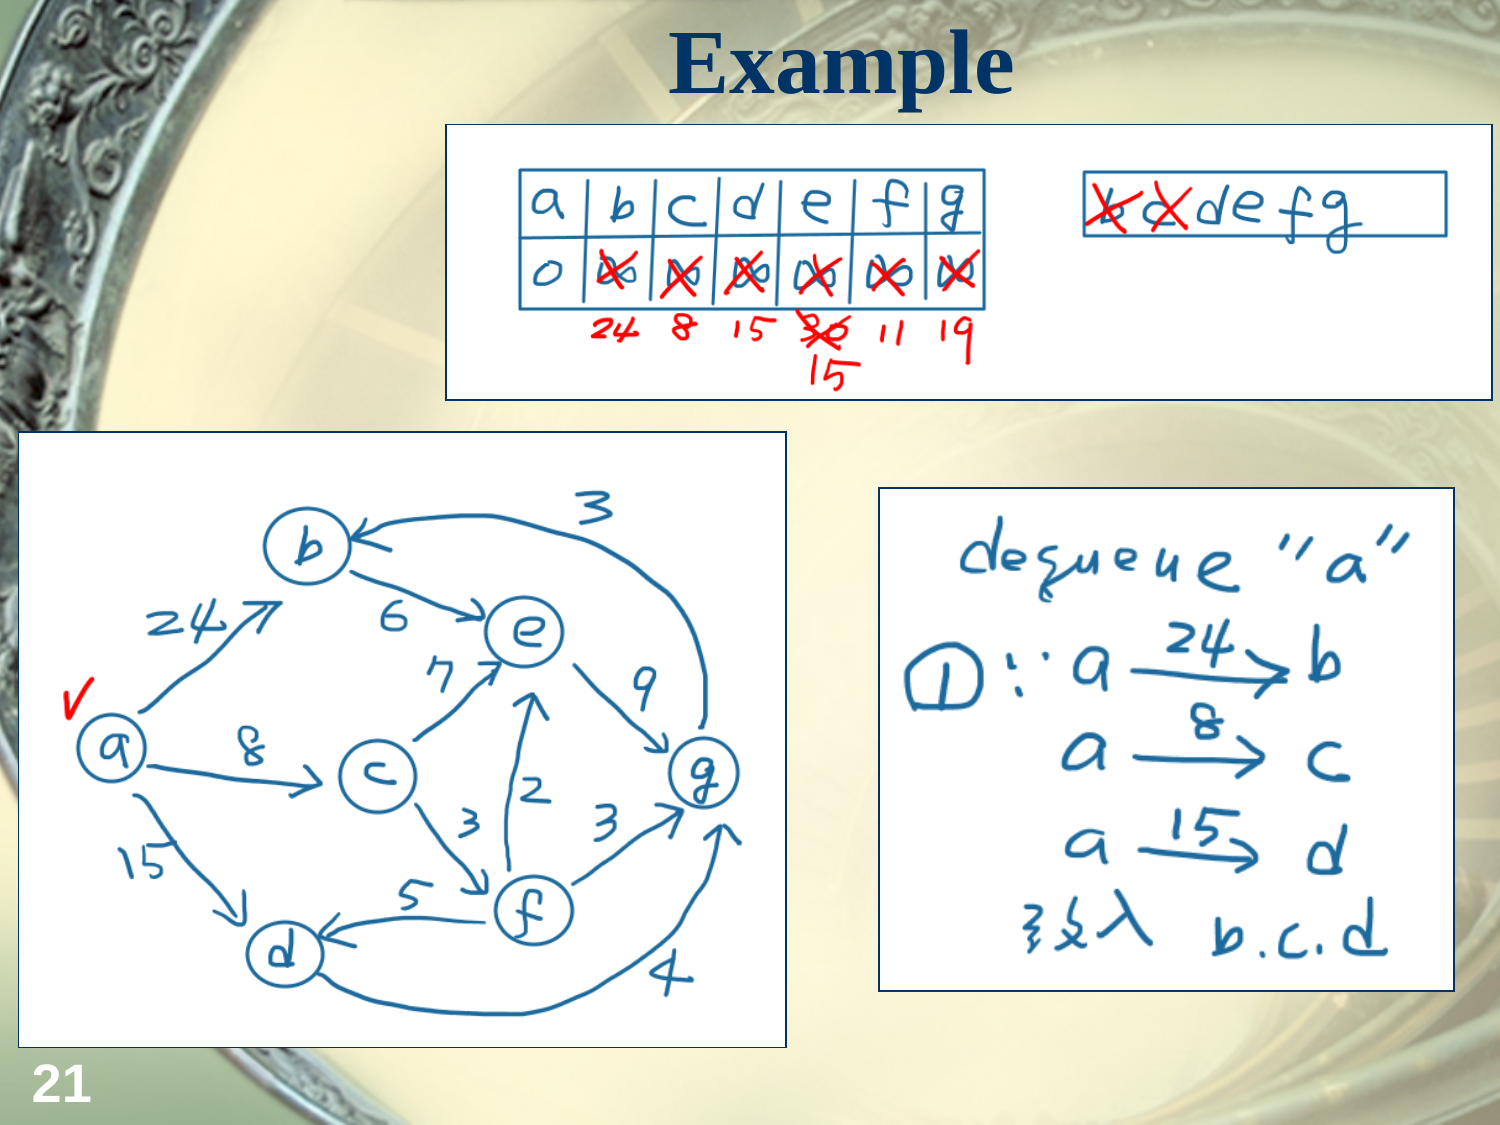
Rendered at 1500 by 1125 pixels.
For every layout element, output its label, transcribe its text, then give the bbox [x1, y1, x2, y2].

title Example [242, 7, 1443, 145]
slide_number 21 [13, 1040, 111, 1121]
picture [0, 0, 1500, 1125]
